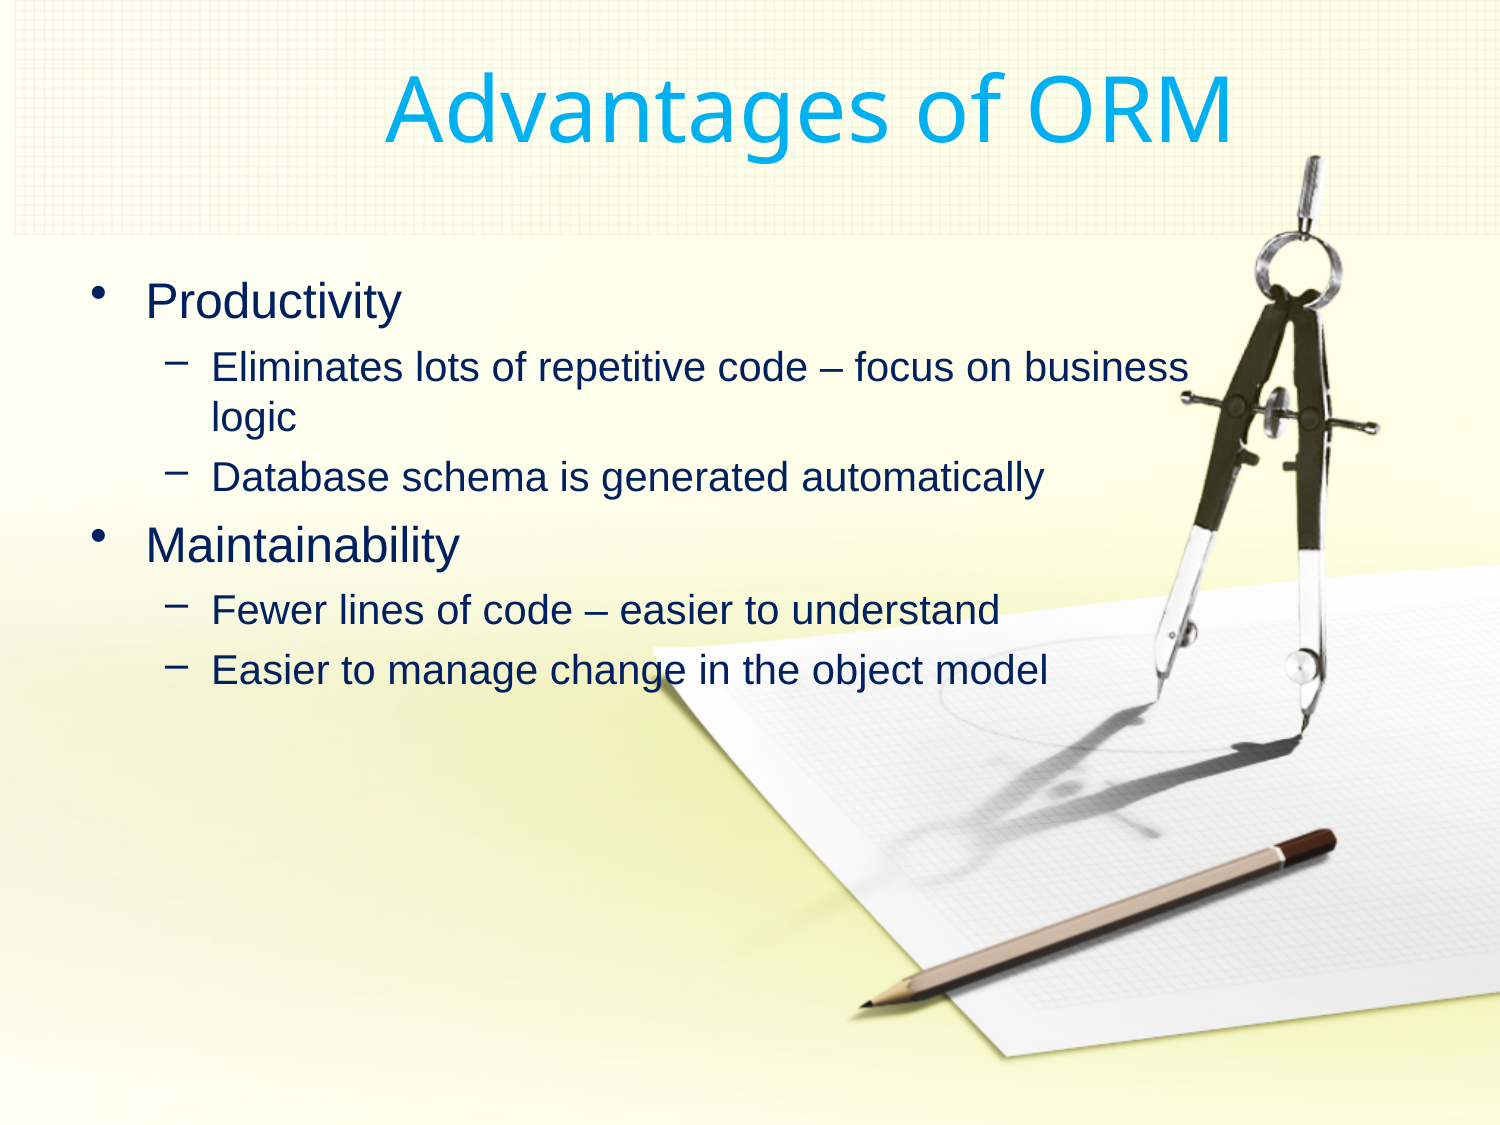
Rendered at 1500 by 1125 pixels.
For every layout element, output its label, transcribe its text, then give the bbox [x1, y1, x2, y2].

picture [0, 0, 1500, 1125]
title Advantages of ORM [124, 11, 1250, 200]
text_box Productivity Eliminates lots of repetitive code – focus on business logic Database schema is generated automatically Maintainability Fewer lines of code – easier to understand Easier to manage change in the object model [87, 268, 1287, 694]
